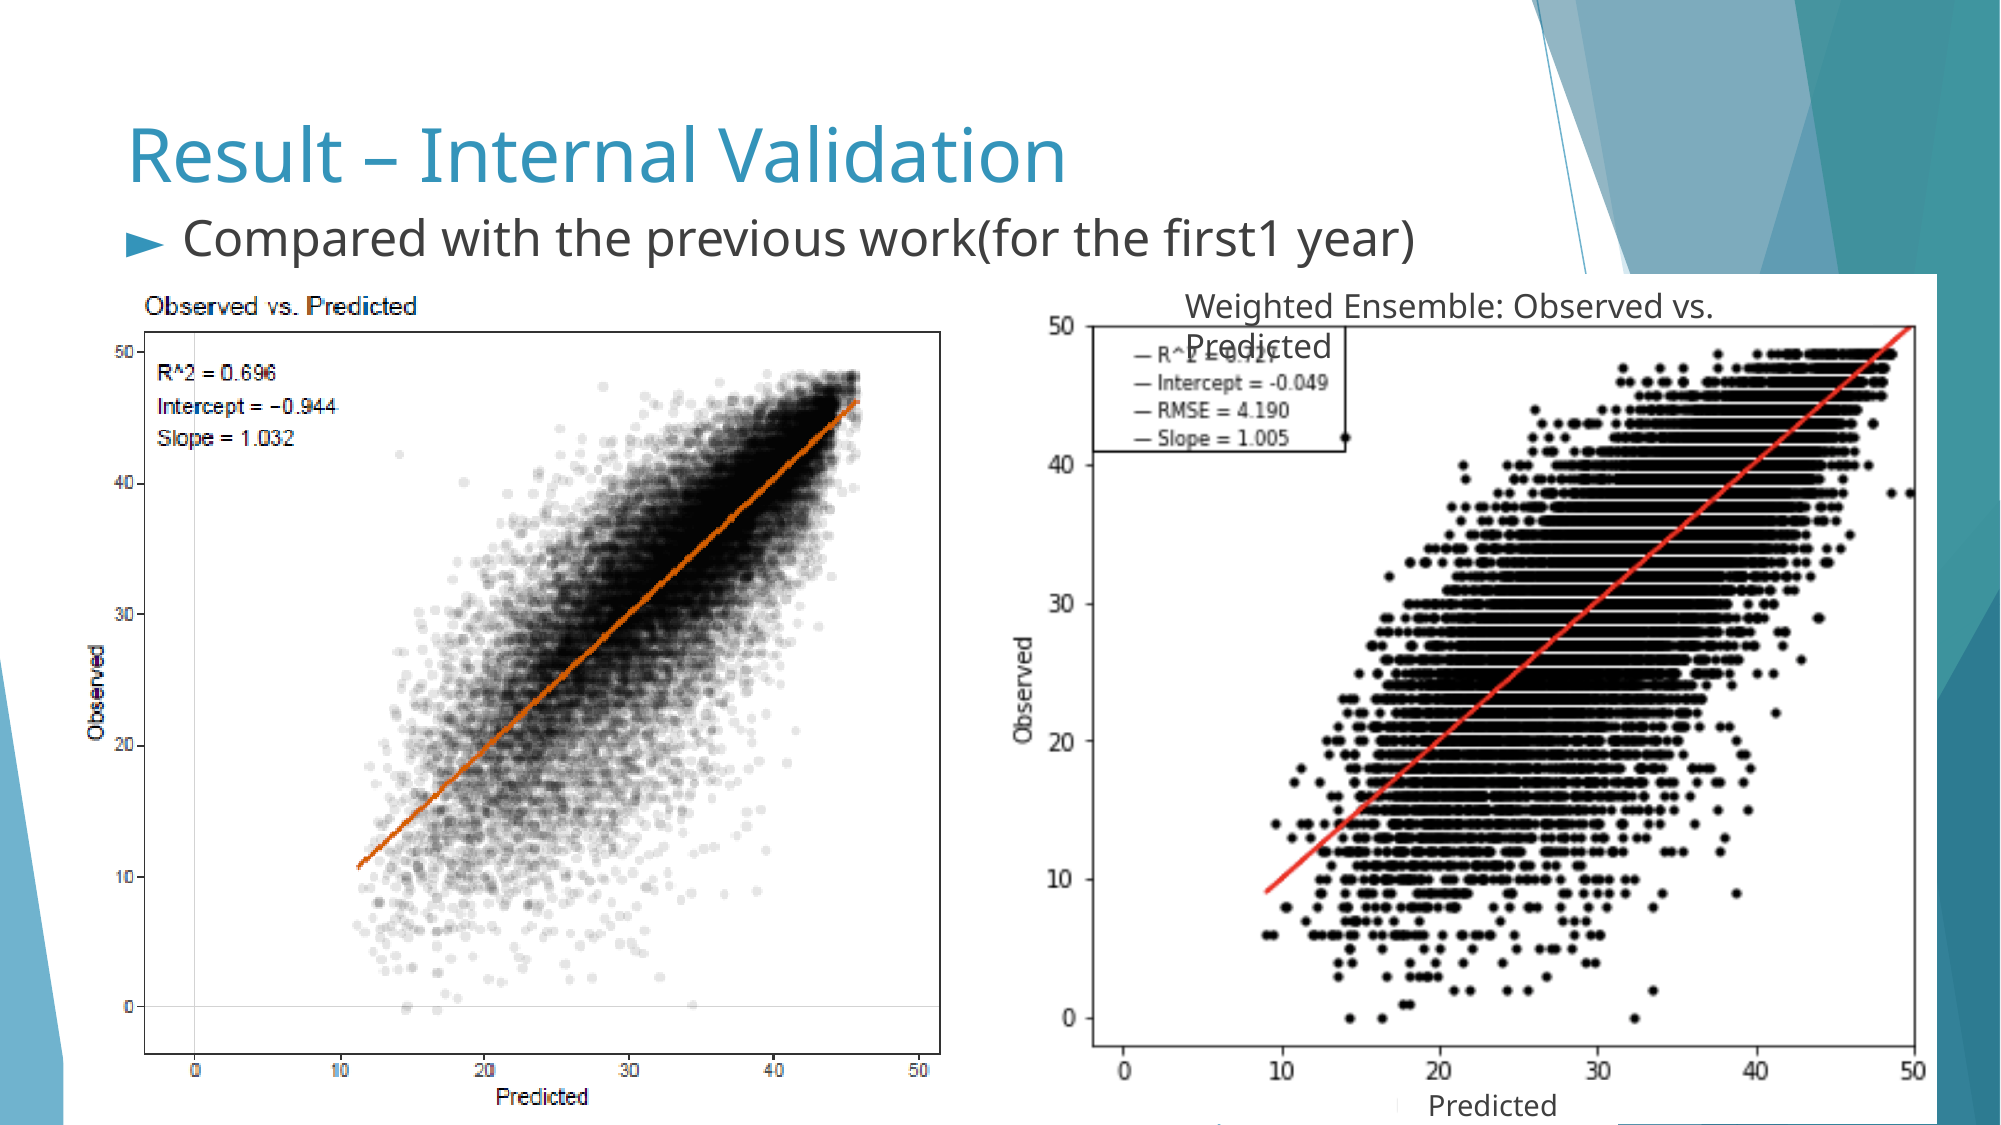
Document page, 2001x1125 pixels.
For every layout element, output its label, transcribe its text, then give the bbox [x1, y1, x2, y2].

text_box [999, 274, 1937, 1125]
title Result – Internal Validation [111, 99, 1522, 198]
picture [63, 292, 961, 1125]
text_box Compared with the previous work(for the first1 year) [111, 198, 1937, 322]
